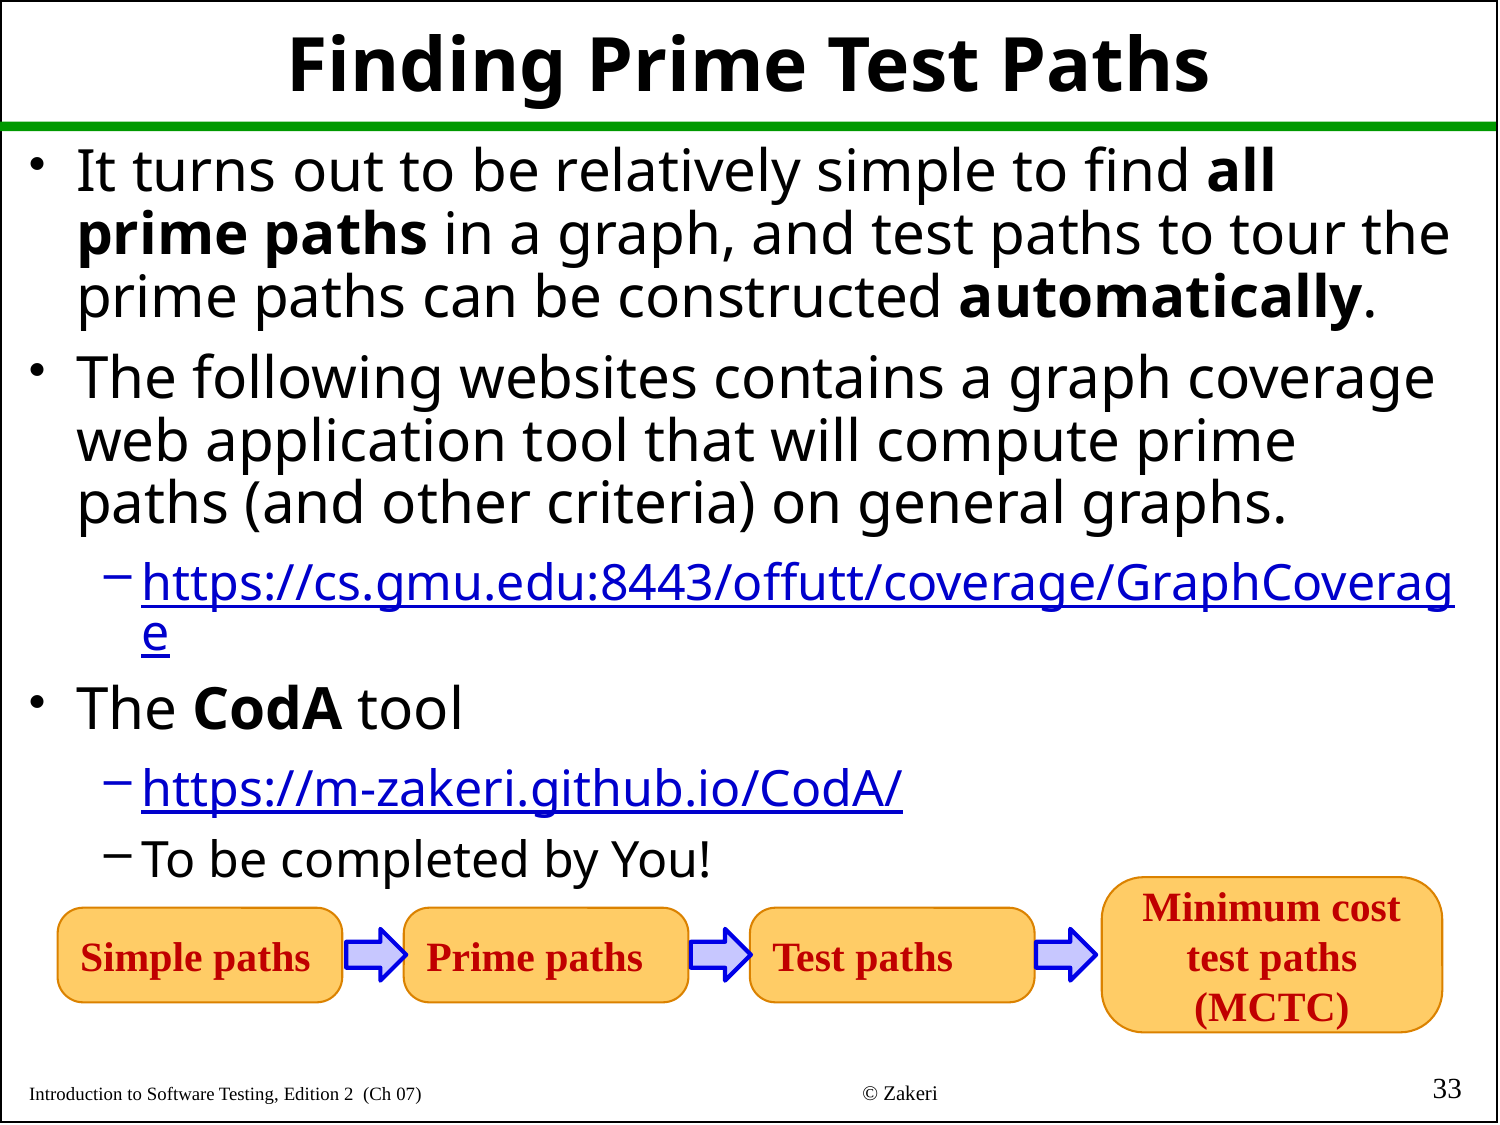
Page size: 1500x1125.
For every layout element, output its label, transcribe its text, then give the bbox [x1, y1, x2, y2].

text_box [344, 926, 409, 983]
slide_number Introduction to Software Testing, Edition 2 (Ch 07) [13, 1067, 633, 1113]
list It turns out to be relatively simple to find all prime paths in a graph, and test paths to tour the prime paths can be constructed automatically. The following websites contains a graph coverage web application tool that will compute prime paths (and other criteria) on general graphs. https://cs.gmu.edu:8443/offutt/coverage/GraphCoverage The CodA tool https://m-zakeri.github.io/CodA/ To be completed by You! [13, 133, 1478, 1063]
text_box [688, 926, 754, 983]
title Finding Prime Test Paths [13, 15, 1485, 120]
footer © Zakeri [662, 1065, 1138, 1113]
text_box [1033, 926, 1099, 983]
text_box Simple paths [57, 907, 343, 1003]
text_box Minimum cost test paths (MCTC) [1101, 877, 1443, 1033]
text_box Test paths [749, 907, 1035, 1003]
slide_number 33 [1183, 1064, 1478, 1113]
text_box Prime paths [403, 907, 689, 1003]
